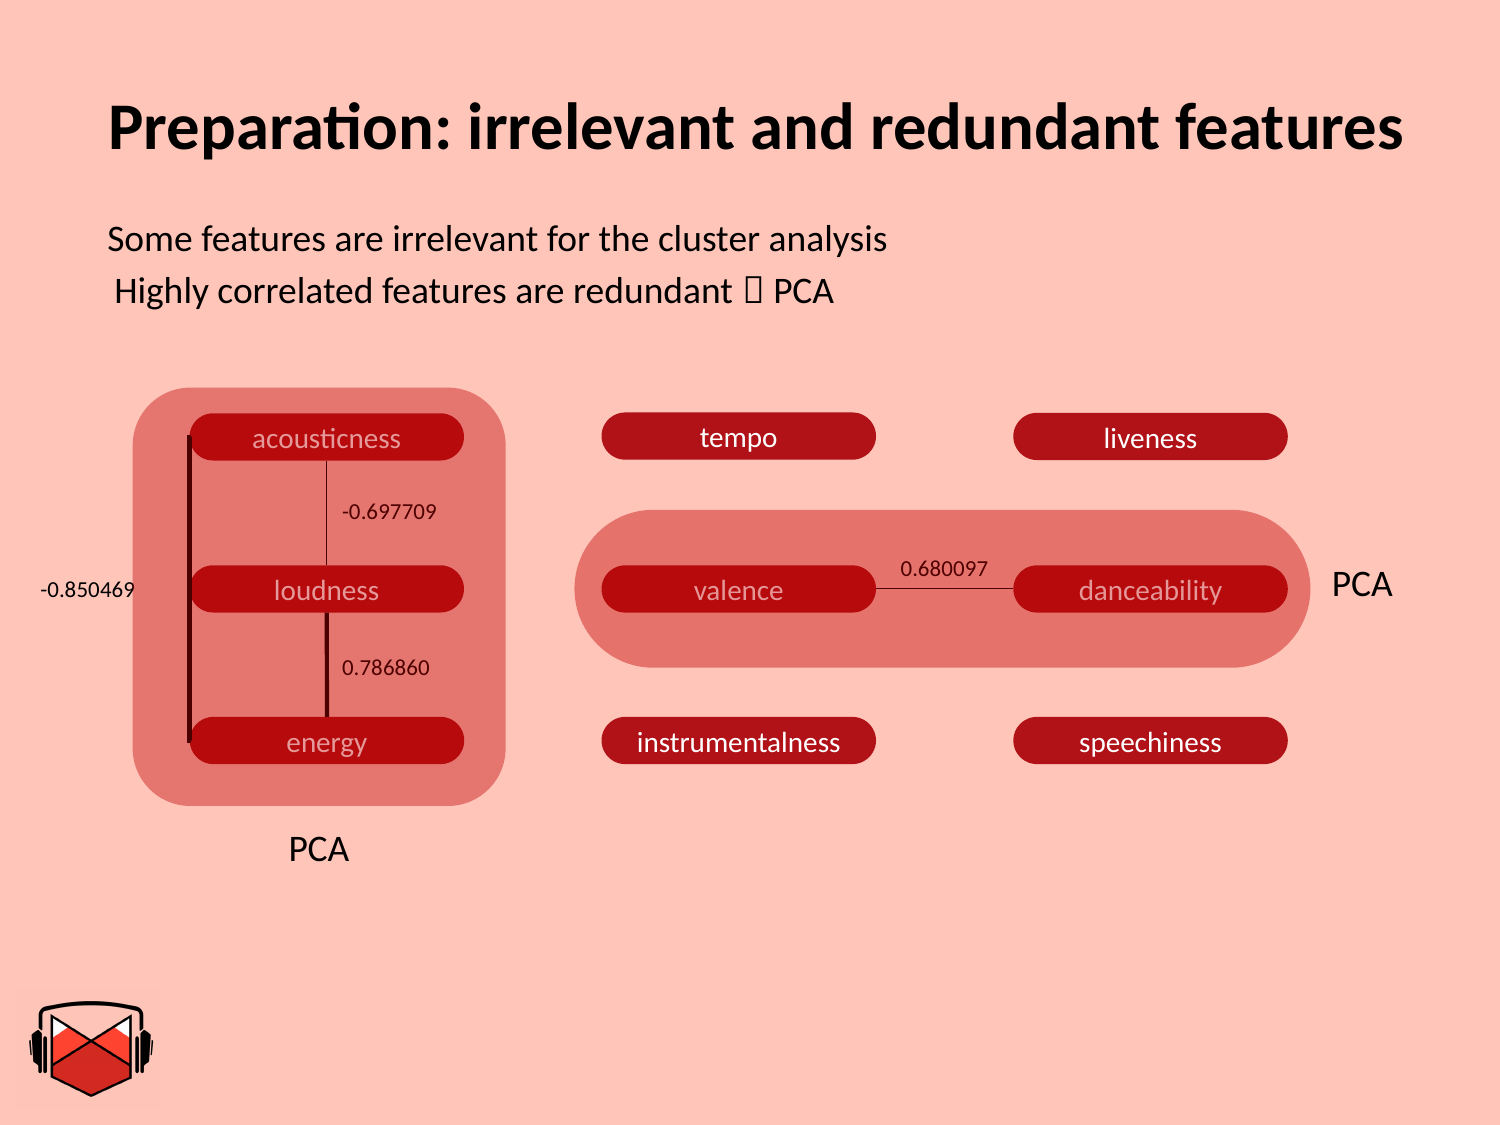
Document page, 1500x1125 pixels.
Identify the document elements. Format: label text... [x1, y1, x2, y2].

text_box -0.850469 [25, 567, 131, 610]
text_box [131, 386, 507, 808]
text_box speechiness [1012, 715, 1289, 766]
text_box liveness [1012, 411, 1289, 462]
text_box PCA [1317, 551, 1408, 612]
text_box Preparation: irrelevant and redundant features [93, 75, 1421, 170]
text_box Highly correlated features are redundant  PCA [99, 258, 850, 319]
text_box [15, 989, 161, 1110]
text_box Some features are irrelevant for the cluster analysis [92, 206, 904, 266]
text_box [573, 508, 1312, 669]
text_box PCA [273, 816, 365, 877]
text_box instrumentalness [600, 715, 878, 766]
text_box tempo [600, 411, 878, 461]
